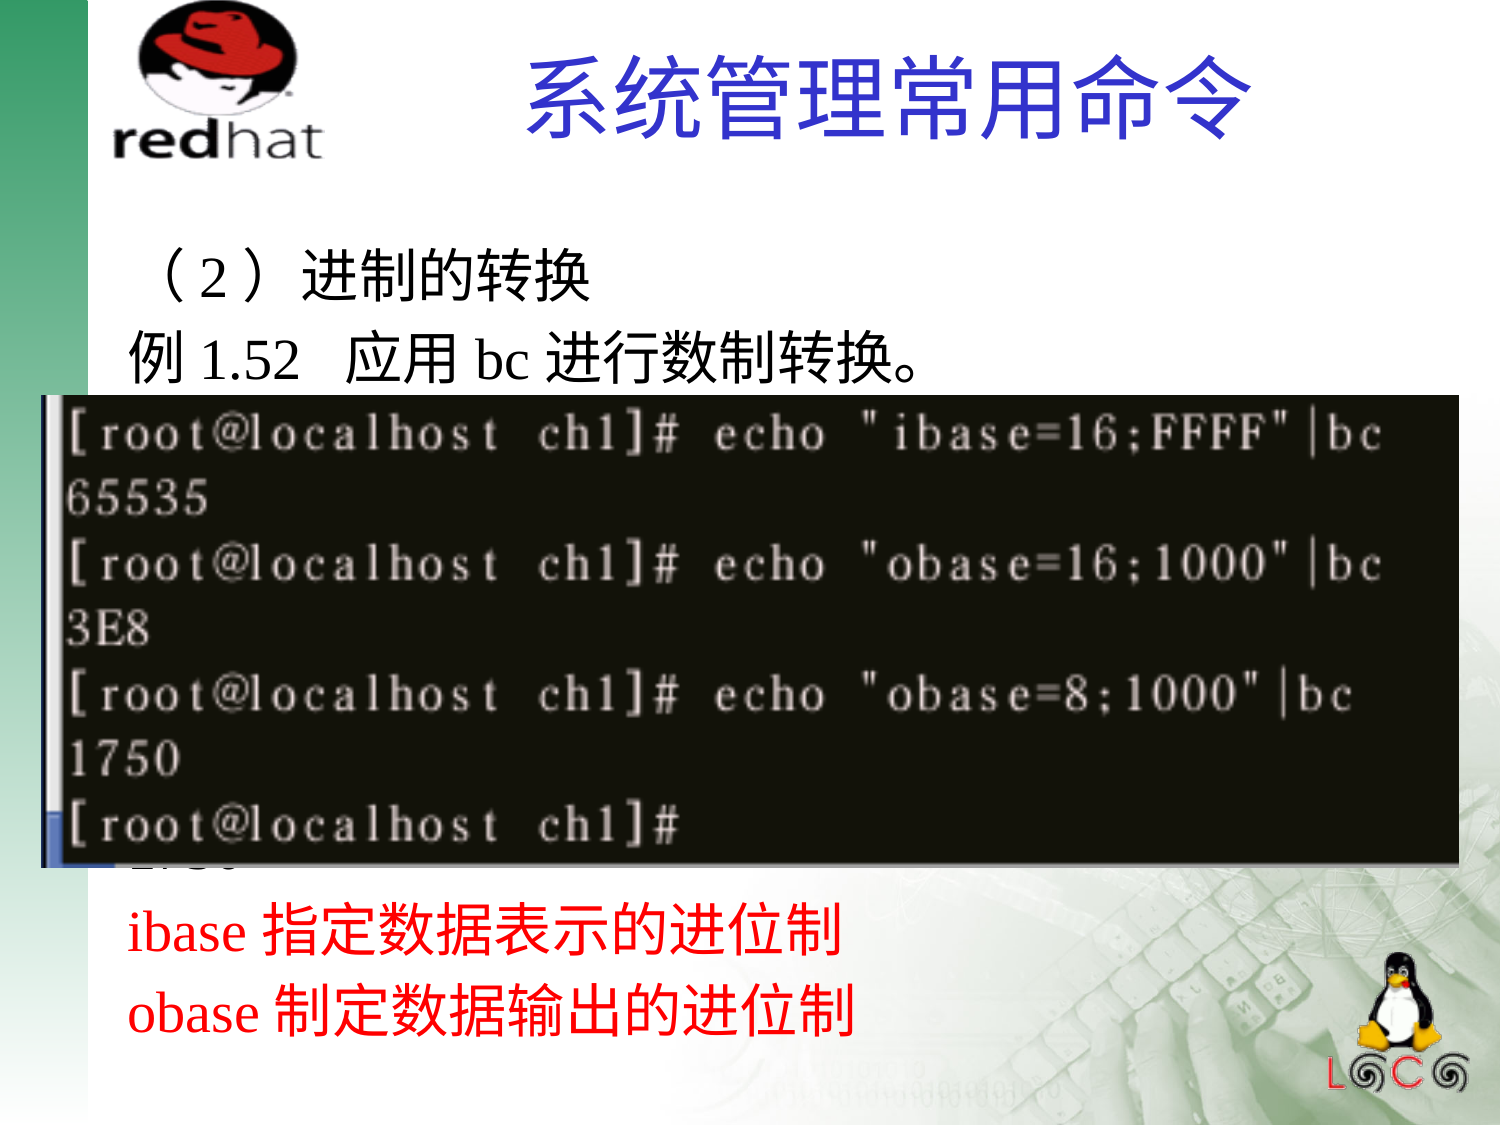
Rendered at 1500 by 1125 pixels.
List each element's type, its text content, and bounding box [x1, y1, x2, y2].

picture [549, 365, 1500, 1125]
list （2）进制的转换 例1.52 应用bc进行数制转换。 [root@localhost root]# echo "ibase=16;FFFF" | bc 65535 [root@localhost root]# echo "obase=16;1000" | bc 3E8 [root@localhost root]# echo "obase=8;1000" | bc 1750 ibase指定数据表示的进位制 obase制定数据输出的进位制 [112, 231, 1463, 975]
picture [112, 0, 325, 161]
title 系统管理常用命令 [324, 31, 1451, 161]
picture [41, 395, 1459, 868]
